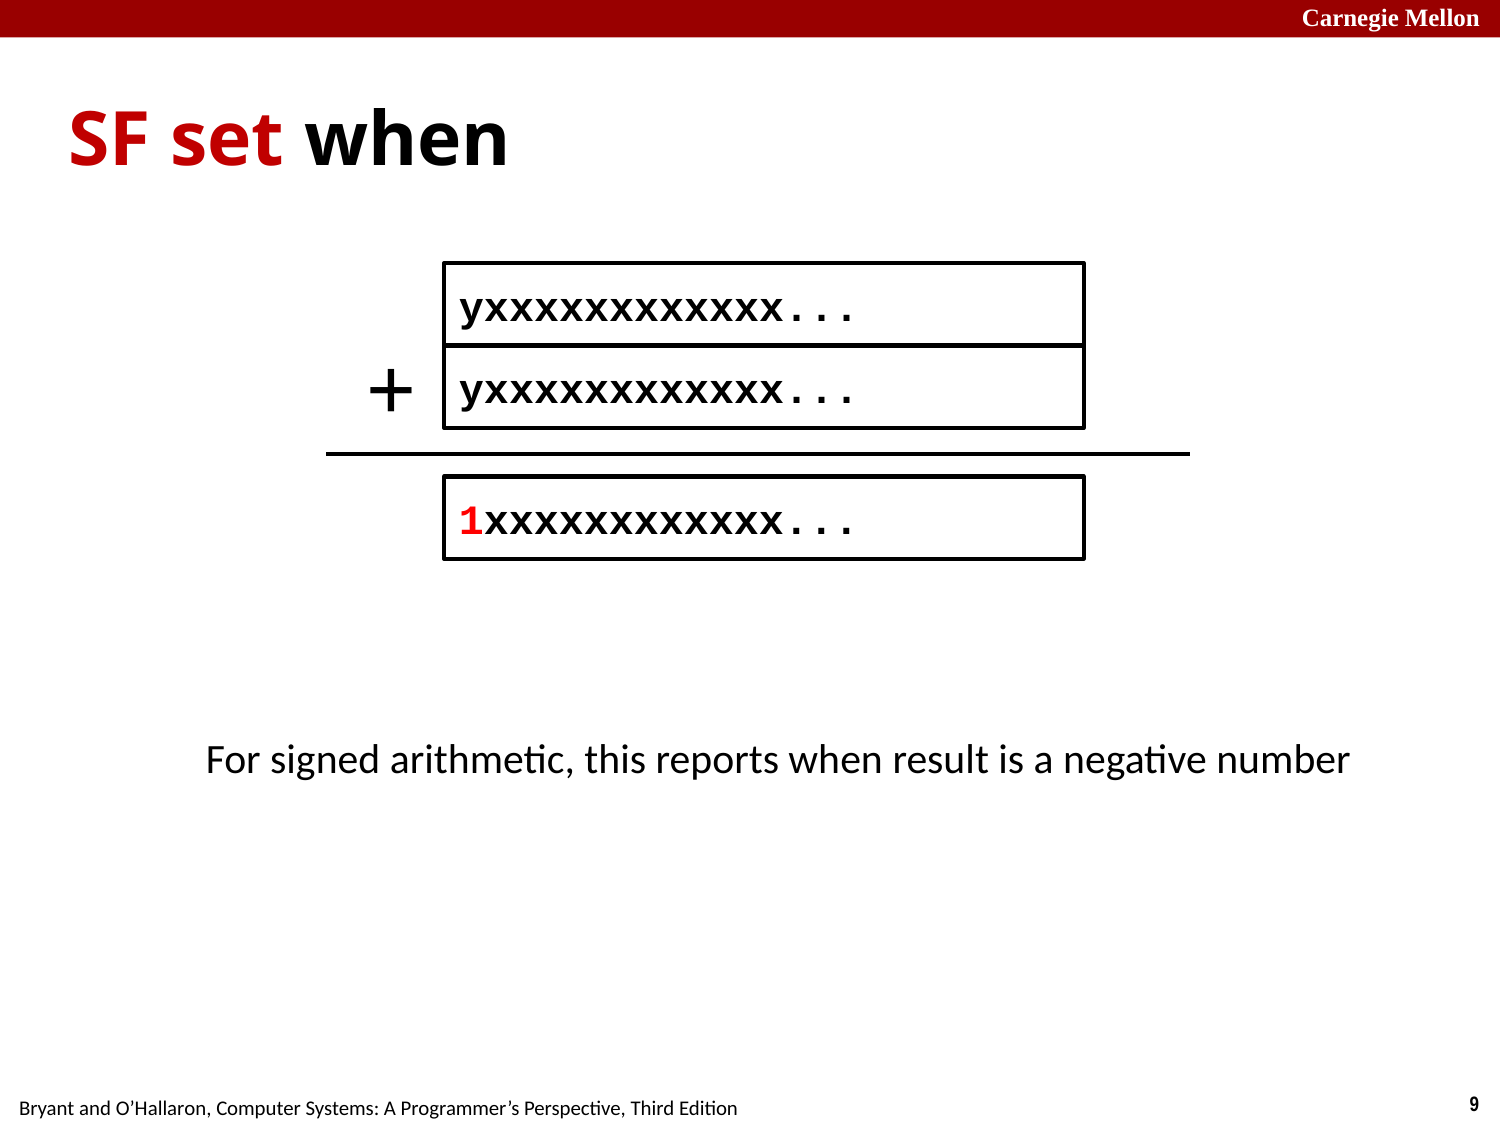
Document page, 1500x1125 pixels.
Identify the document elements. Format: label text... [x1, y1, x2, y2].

text_box For signed arithmetic, this reports when result is a negative number [190, 723, 1367, 789]
title SF set when [62, 41, 1438, 230]
text_box + [351, 326, 427, 446]
text_box 1xxxxxxxxxxxx... [444, 476, 1084, 559]
text_box yxxxxxxxxxxxx... [444, 345, 1084, 428]
text_box yxxxxxxxxxxxx... [444, 263, 1084, 345]
